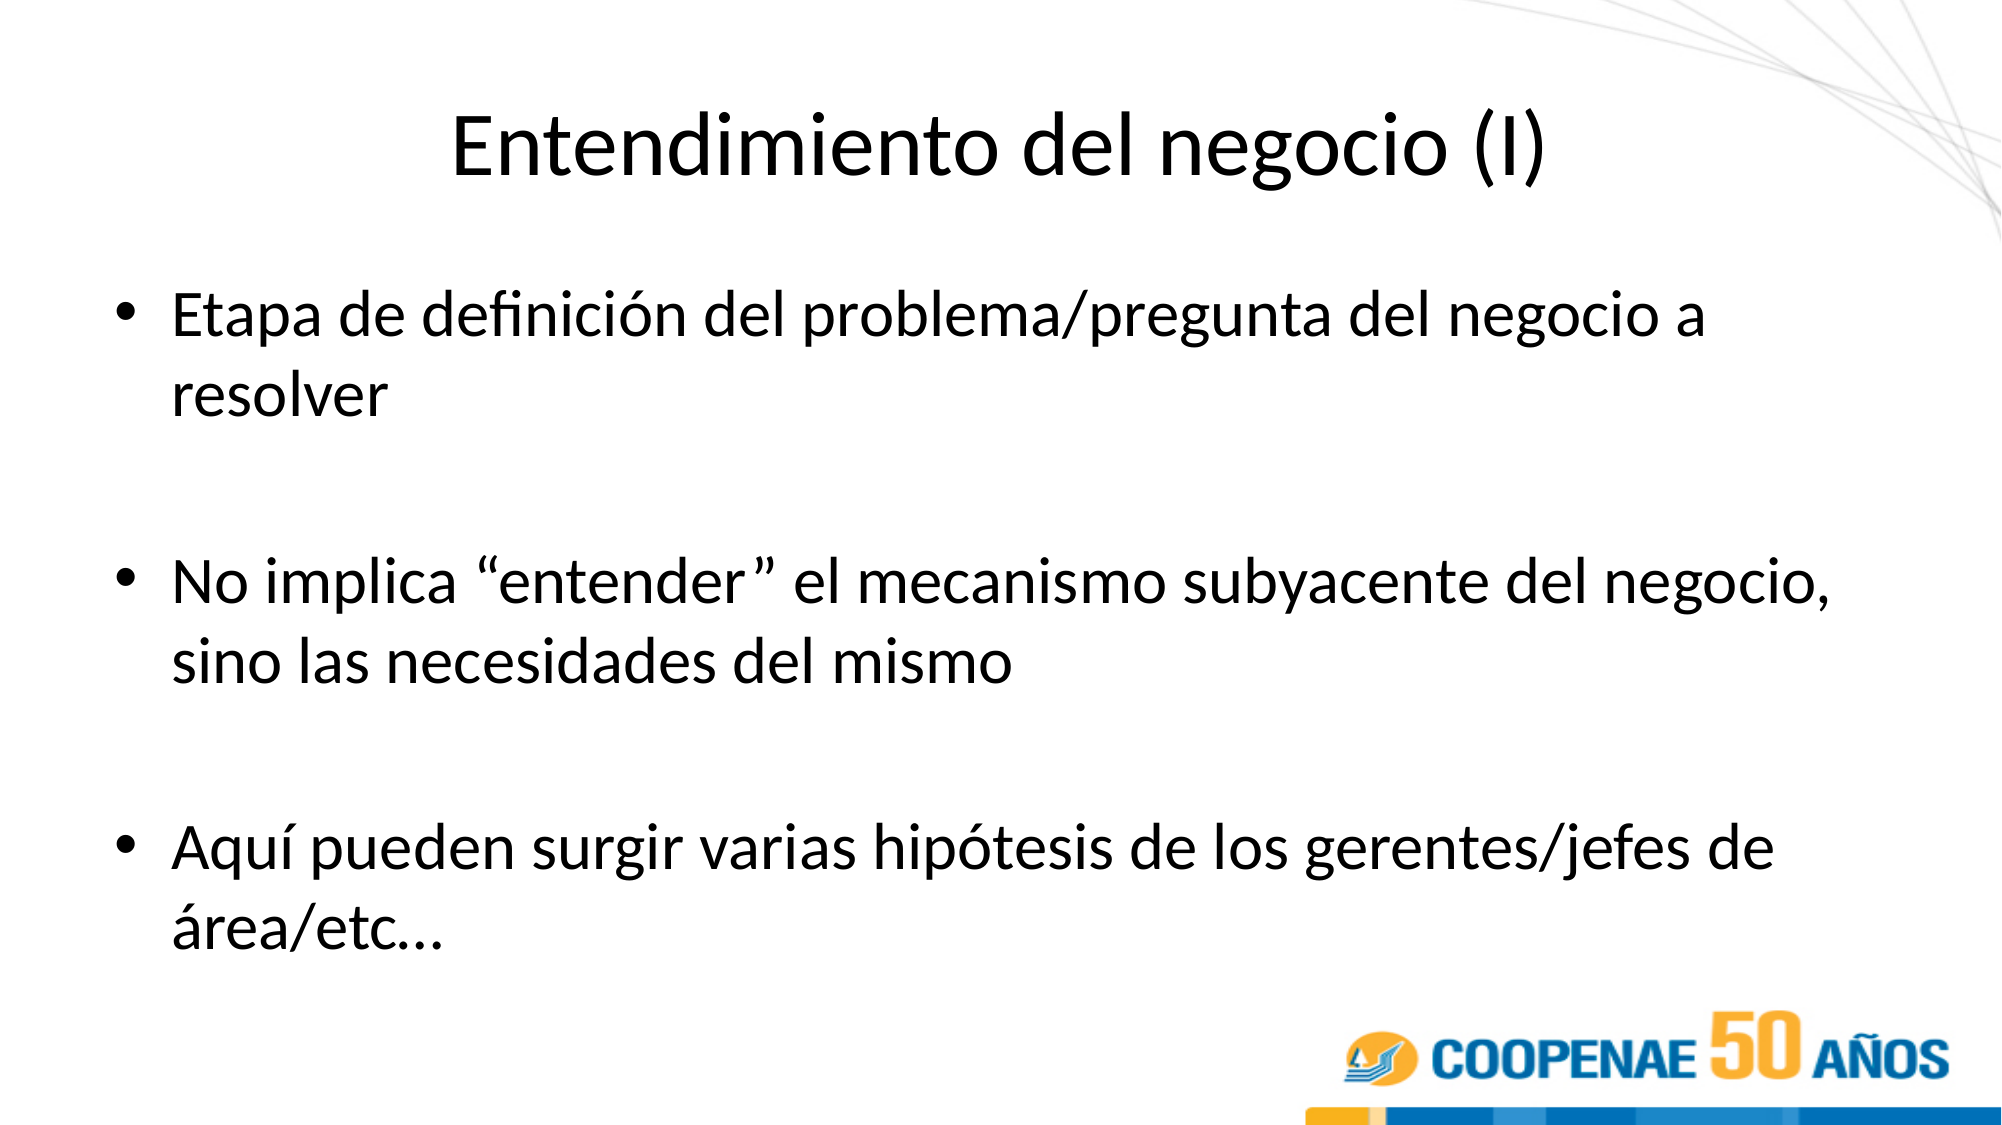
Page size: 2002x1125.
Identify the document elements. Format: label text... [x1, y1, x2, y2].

picture [0, 0, 2002, 1125]
title Entendimiento del negocio (I) [100, 45, 1901, 233]
list Etapa de definición del problema/pregunta del negocio a resolver No implica “entender” el mecanismo subyacente del negocio, sino las necesidades del mismo Aquí pueden surgir varias hipótesis de los gerentes/jefes de área/etc… [100, 262, 1901, 1005]
